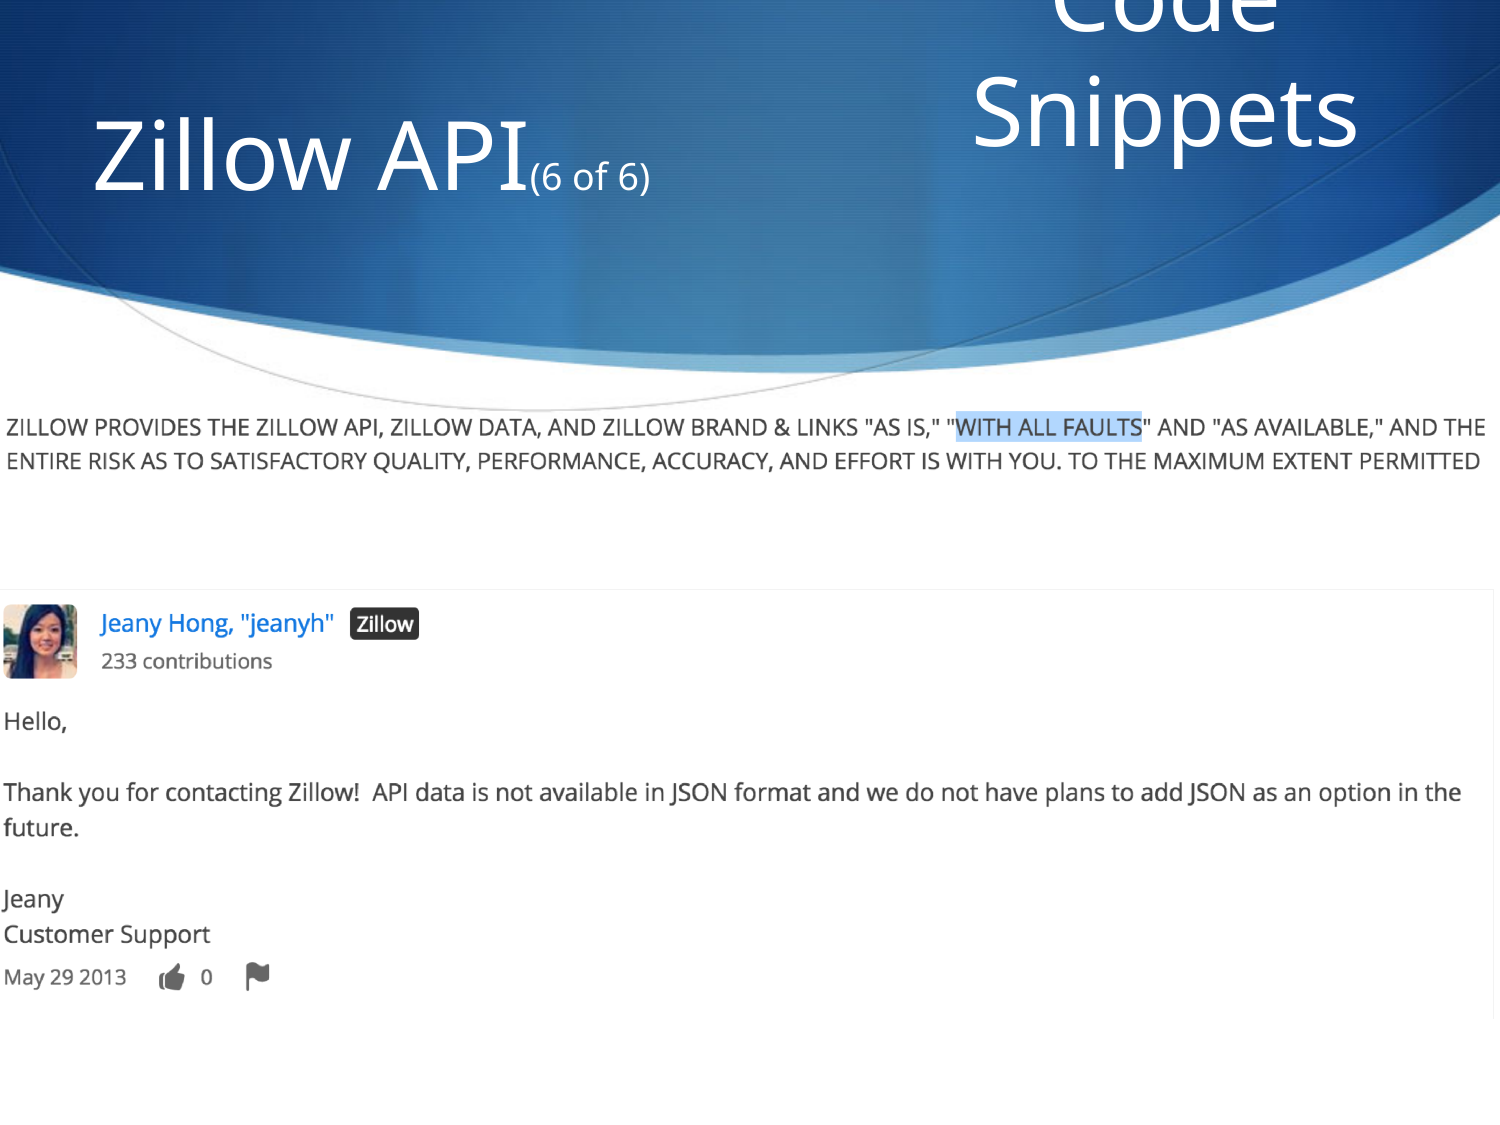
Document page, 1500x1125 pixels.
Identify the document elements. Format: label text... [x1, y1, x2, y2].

title Code Snippets [831, 0, 1500, 101]
picture [0, 0, 1500, 1125]
text_box Zillow API(6 of 6) [0, 58, 744, 246]
